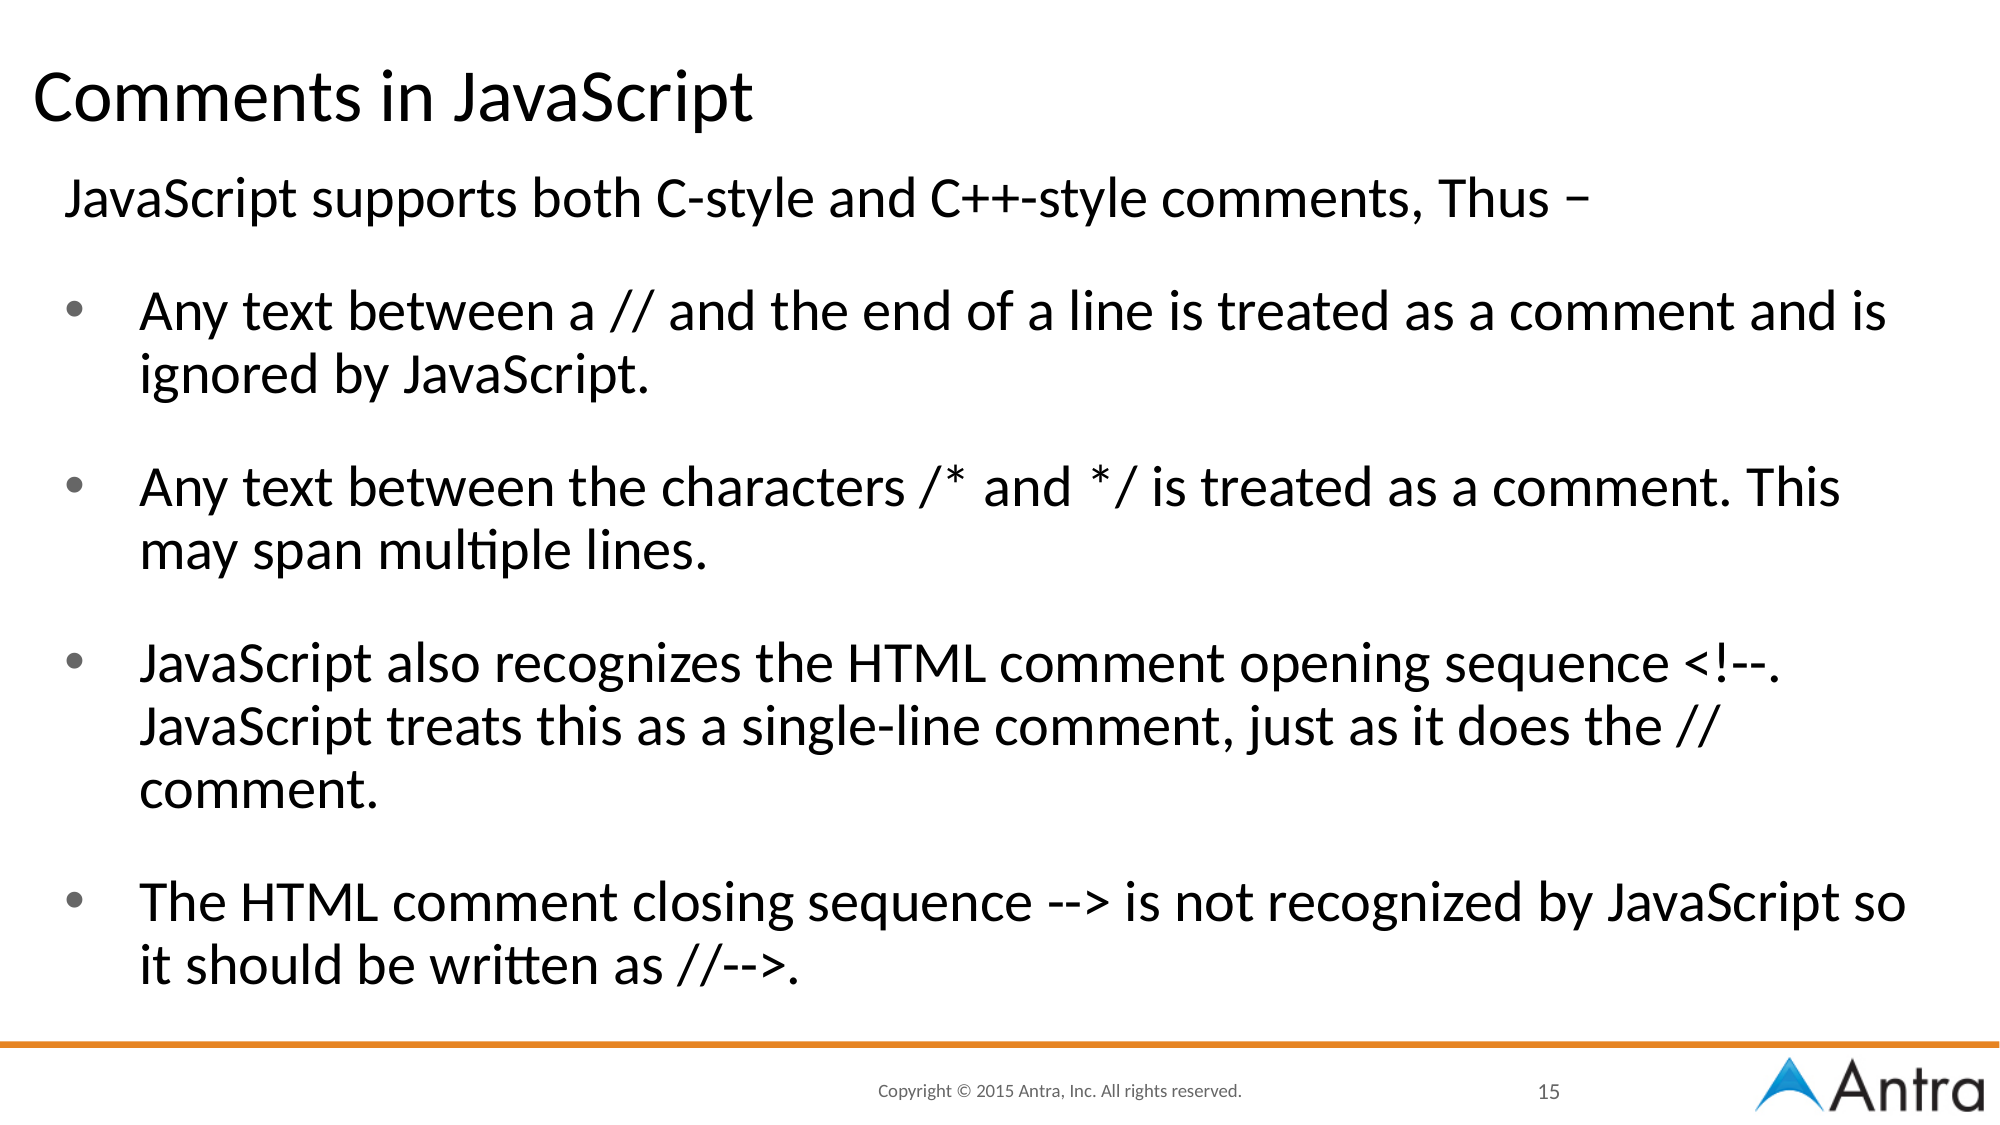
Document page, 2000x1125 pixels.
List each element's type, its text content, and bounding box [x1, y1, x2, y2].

picture [1744, 1048, 1994, 1122]
title Comments in JavaScript [33, 38, 1859, 136]
slide_number 15 [1498, 1075, 1561, 1106]
list JavaScript supports both C-style and C++-style comments, Thus − Any text between a // and the end of a line is treated as a comment and is ignored by JavaScript. Any text between the characters /* and */ is treated as a comment. This may span multiple lines. JavaScript also recognizes the HTML comment opening sequence <!--. JavaScript treats this as a single-line comment, just as it does the // comment. The HTML comment closing sequence --> is not recognized by JavaScript so it should be written as //-->. [64, 167, 1950, 818]
